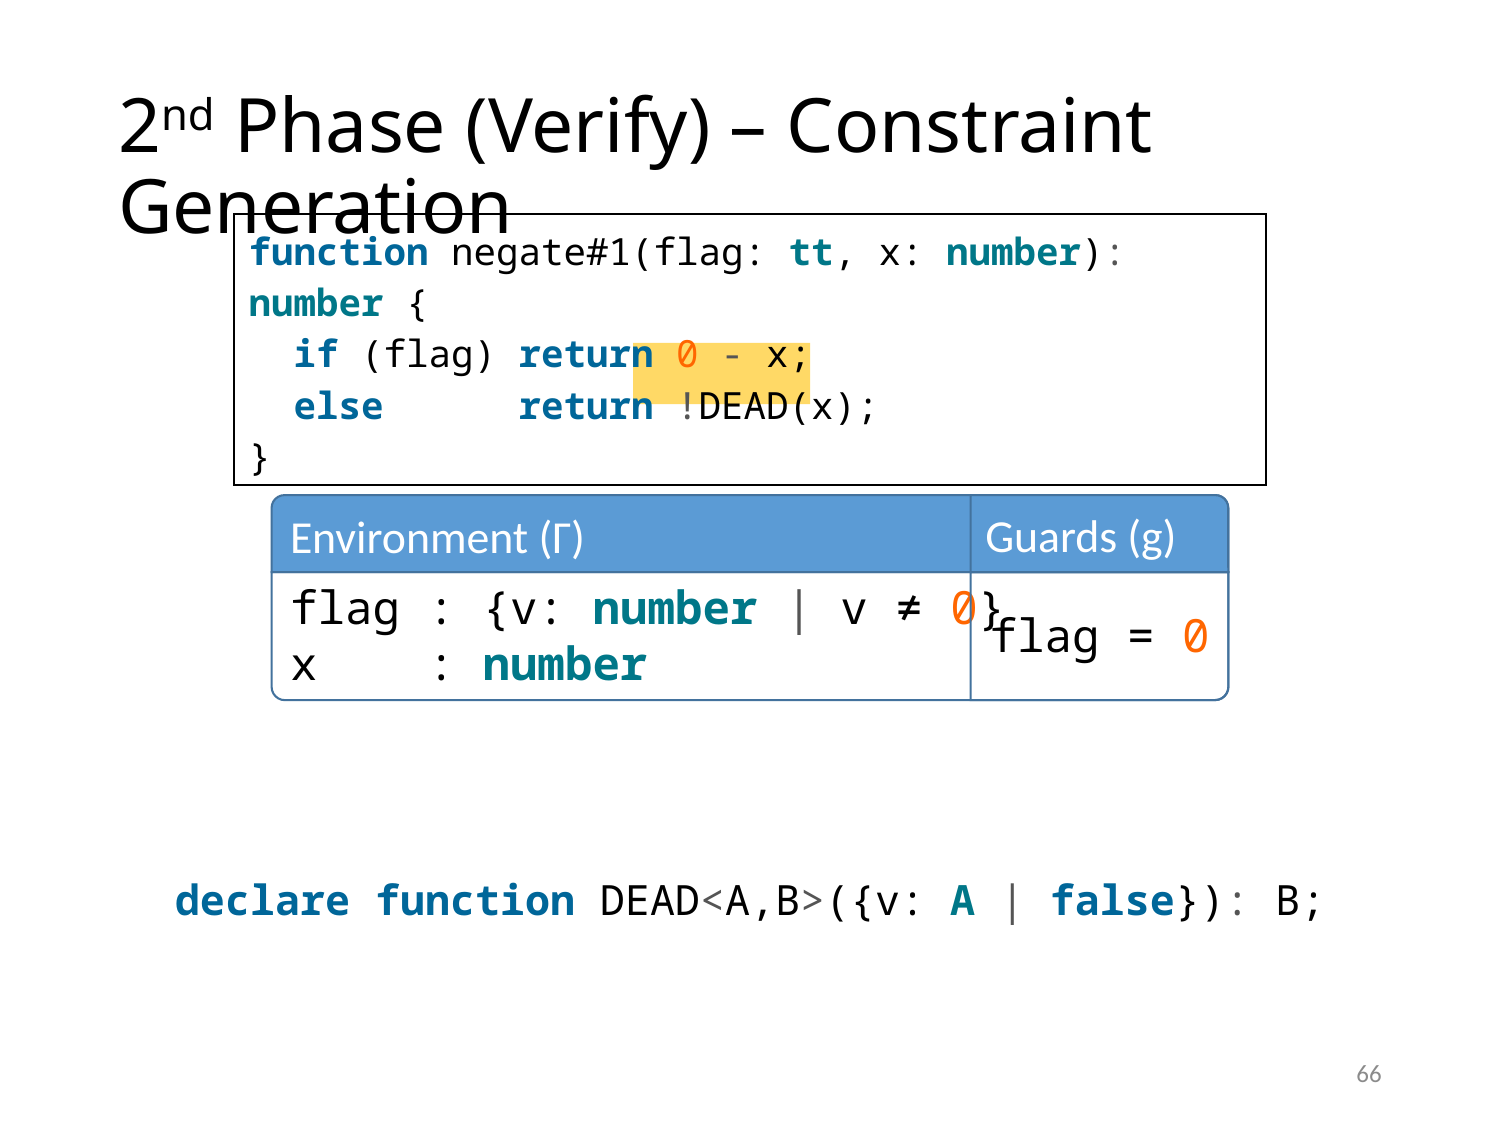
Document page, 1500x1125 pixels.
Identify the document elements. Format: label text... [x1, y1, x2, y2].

text_box function negate#1(flag: tt, x: number): number { if (flag) return 0 - x; else return !DEAD(x); } [233, 278, 1267, 486]
text_box declare function DEAD<A,B>({v: A | false}): B; [109, 865, 1391, 931]
title 2nd Phase (Verify) – Constraint Generation [103, 59, 1397, 278]
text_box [271, 495, 1229, 701]
slide_number 66 [1059, 1042, 1397, 1103]
